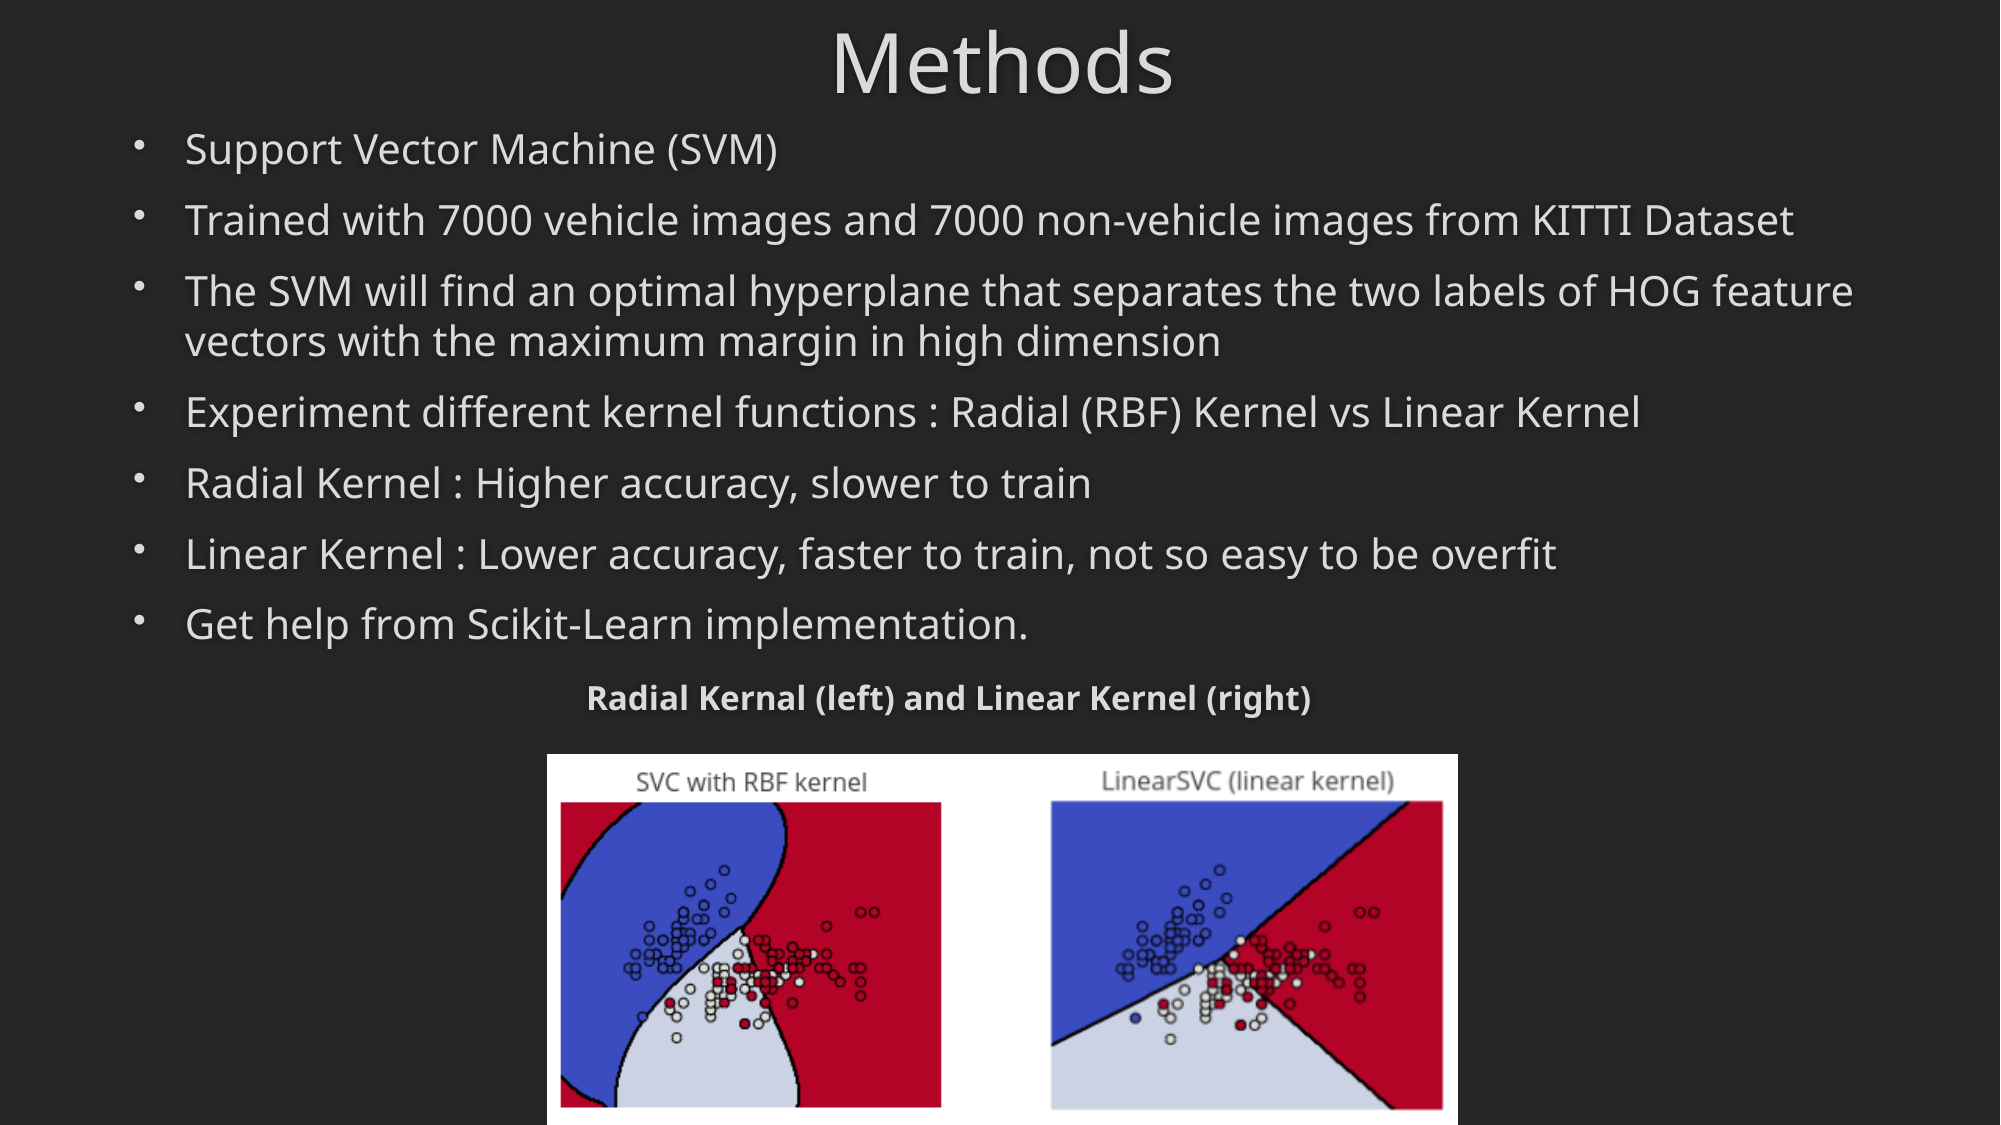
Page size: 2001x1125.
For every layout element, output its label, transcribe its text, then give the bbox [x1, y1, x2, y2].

picture [547, 754, 1458, 1125]
title Methods [153, 0, 1852, 111]
list Support Vector Machine (SVM) Trained with 7000 vehicle images and 7000 non-vehicle images from KITTI Dataset The SVM will find an optimal hyperplane that separates the two labels of HOG feature vectors with the maximum margin in high dimension Experiment different kernel functions : Radial (RBF) Kernel vs Linear Kernel Radial Kernel : Higher accuracy, slower to train Linear Kernel : Lower accuracy, faster to train, not so easy to be overfit Get help from Scikit-Learn implementation. Radial Kernal (left) and Linear Kernel (right) [113, 115, 1892, 865]
